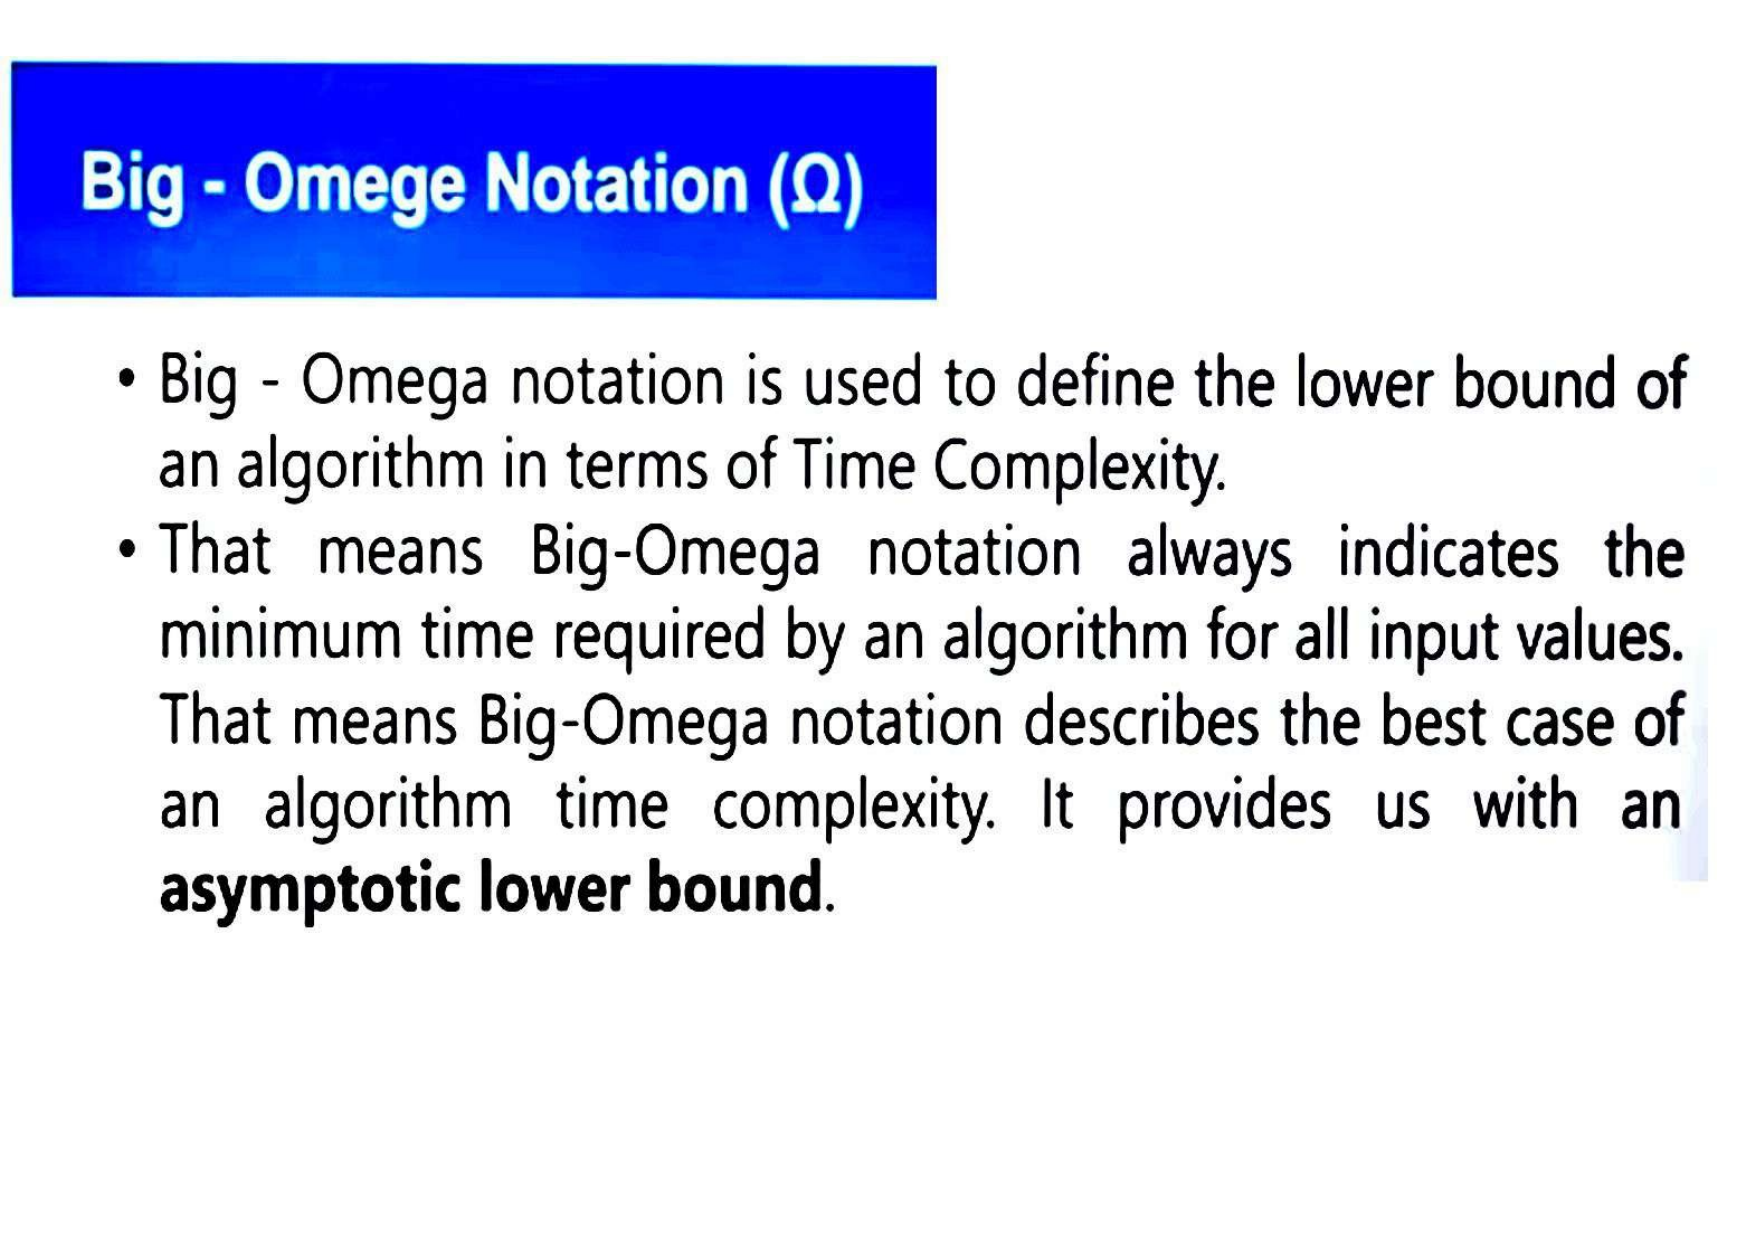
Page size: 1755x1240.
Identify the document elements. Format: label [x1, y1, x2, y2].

picture [0, 56, 1717, 933]
